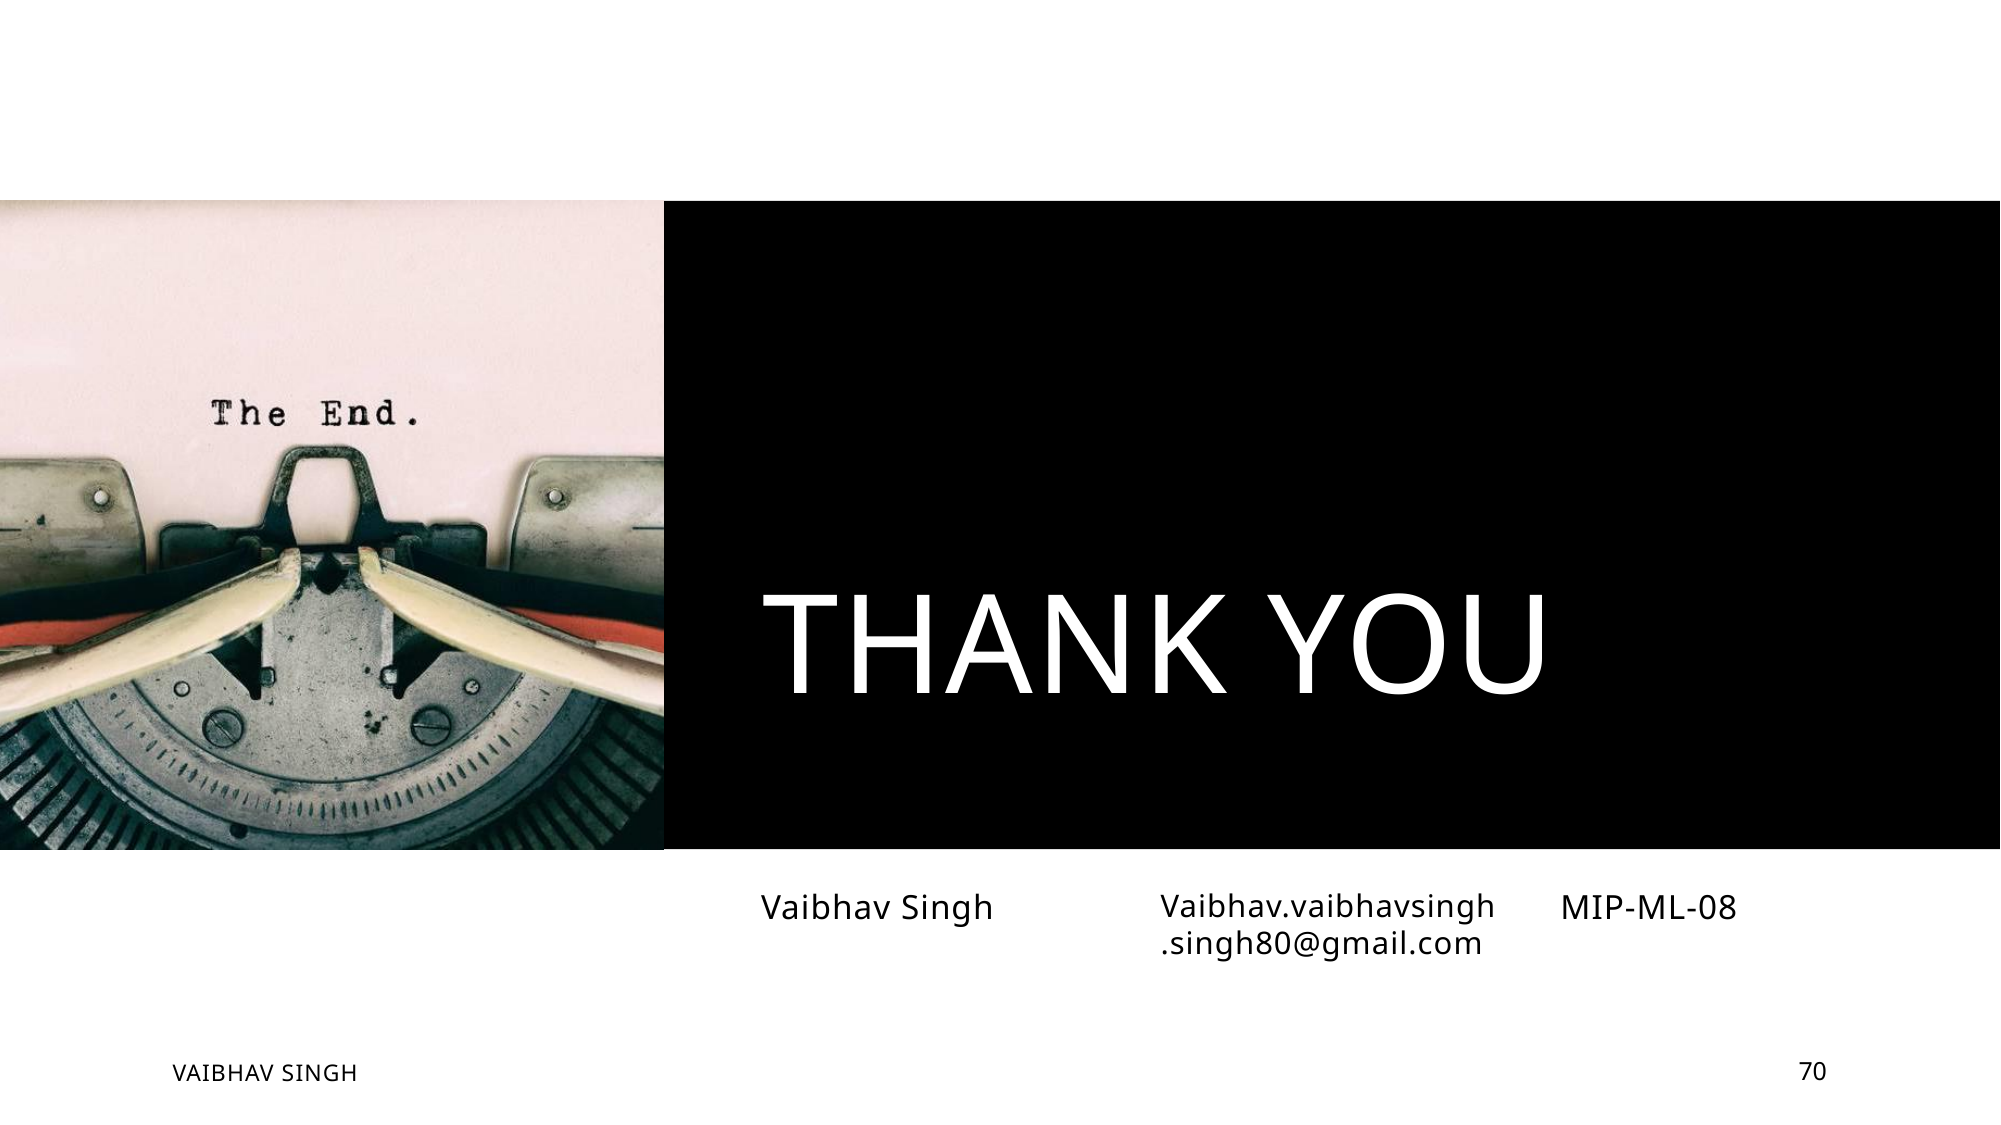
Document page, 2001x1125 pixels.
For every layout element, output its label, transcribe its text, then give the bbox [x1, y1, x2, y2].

slide_number 70 [1688, 1042, 1842, 1103]
list Vaibhav Singh [746, 878, 1119, 974]
list MIP-ML-08 [1545, 878, 1918, 974]
title THANK YOU [747, 498, 1918, 778]
footer VAIBHAV SINGH [157, 1042, 716, 1103]
picture [0, 200, 664, 850]
list Vaibhav.vaibhavsingh.singh80@gmail.com [1145, 878, 1519, 974]
